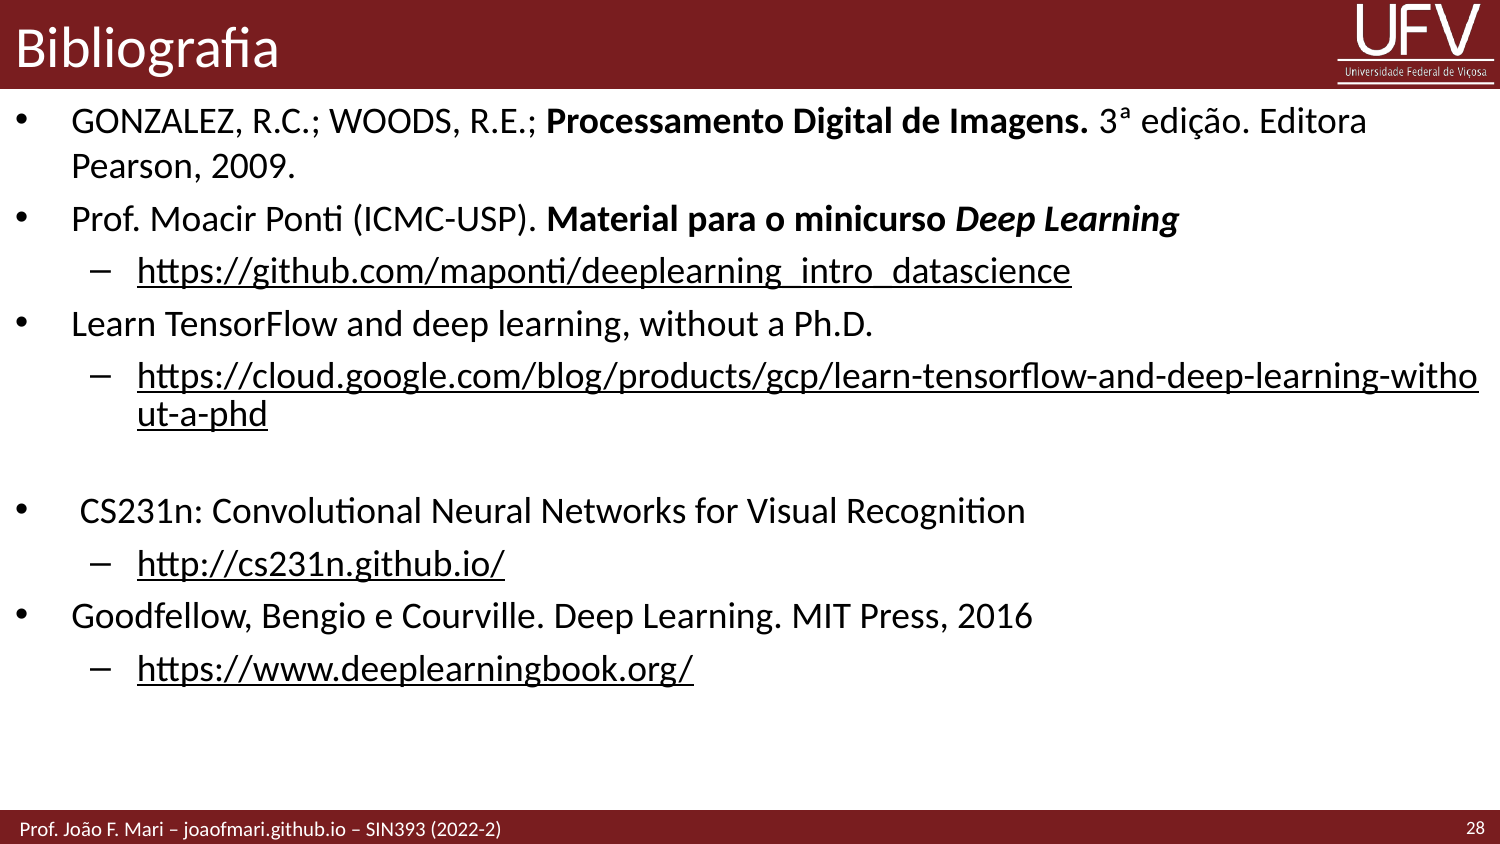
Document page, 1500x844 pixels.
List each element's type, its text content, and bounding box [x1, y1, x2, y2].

title Bibliografia [0, 0, 1500, 88]
footer Prof. João F. Mari – joaofmari.github.io – SIN393 (2022-2) [0, 812, 1034, 844]
list GONZALEZ, R.C.; WOODS, R.E.; Processamento Digital de Imagens. 3ª edição. Editora Pearson, 2009. Prof. Moacir Ponti (ICMC-USP). Material para o minicurso Deep Learning https://github.com/maponti/deeplearning_intro_datascience Learn TensorFlow and deep learning, without a Ph.D. https://cloud.google.com/blog/products/gcp/learn-tensorflow-and-deep-learning-without-a-phd CS231n: Convolutional Neural Networks for Visual Recognition http://cs231n.github.io/ Goodfellow, Bengio e Courville. Deep Learning. MIT Press, 2016 https://www.deeplearningbook.org/ [0, 88, 1500, 812]
slide_number 28 [1328, 811, 1500, 844]
